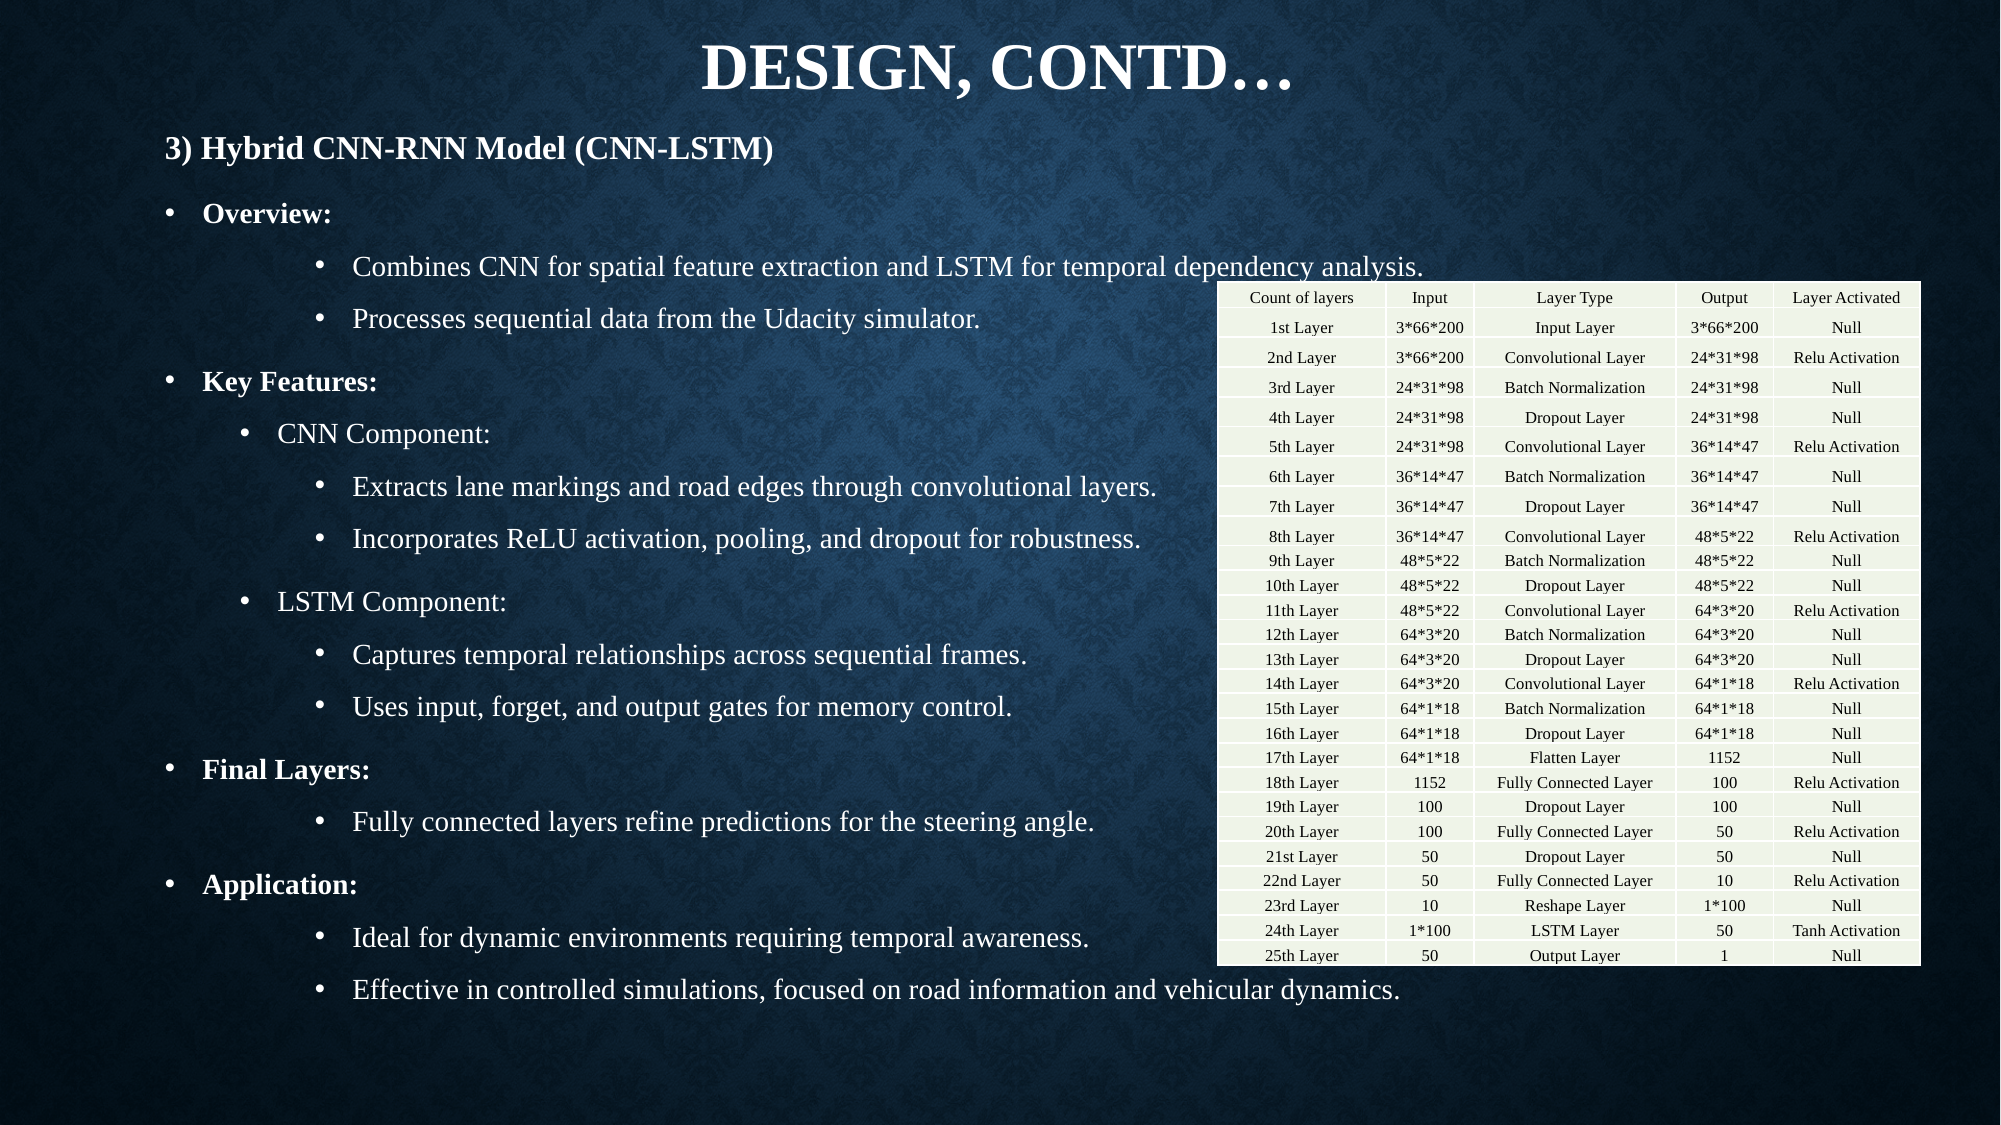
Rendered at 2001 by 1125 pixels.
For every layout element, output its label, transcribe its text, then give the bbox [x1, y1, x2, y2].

table_cell 24*31*98 [1677, 338, 1773, 366]
table_cell Null [1774, 891, 1919, 914]
table_cell 19th Layer [1219, 793, 1385, 816]
table_cell Null [1774, 744, 1919, 766]
table_cell 48*5*22 [1677, 546, 1773, 569]
table_cell 2nd Layer [1219, 338, 1385, 366]
table_cell 48*5*22 [1387, 571, 1473, 594]
table_cell 24*31*98 [1677, 398, 1773, 426]
table_header Input [1387, 283, 1473, 307]
table_cell 3*66*200 [1387, 338, 1473, 366]
table_cell 100 [1387, 817, 1473, 840]
table_cell Null [1774, 793, 1919, 816]
table_cell 10 [1677, 867, 1773, 889]
table_cell Input Layer [1475, 308, 1675, 336]
table_cell Relu Activation [1774, 596, 1919, 619]
table_cell 36*14*47 [1387, 457, 1473, 485]
table_cell 18th Layer [1219, 768, 1385, 791]
table_cell 25th Layer [1219, 941, 1385, 964]
table_cell 64*3*20 [1677, 596, 1773, 619]
table_cell 16th Layer [1219, 719, 1385, 742]
table_cell 48*5*22 [1387, 546, 1473, 569]
table_cell Batch Normalization [1475, 620, 1675, 643]
table_cell 1*100 [1677, 891, 1773, 914]
table_cell Relu Activation [1774, 427, 1919, 455]
table_cell 1152 [1677, 744, 1773, 766]
title Design, contd… [149, 24, 1849, 111]
table_cell Dropout Layer [1475, 842, 1675, 865]
table_cell 64*1*18 [1677, 670, 1773, 692]
list 3) Hybrid CNN-RNN Model (CNN-LSTM) Overview: Combines CNN for spatial feature extraction and LSTM for temporal dependency analysis. Processes sequential data from the Udacity simulator. Key Features: CNN Component: Extracts lane markings and road edges through convolutional layers. Incorporates ReLU activation, pooling, and dropout for robustness. LSTM Component: Captures temporal relationships across sequential frames. Uses input, forget, and output gates for memory control. Final Layers: Fully connected layers refine predictions for the steering angle. Application: Ideal for dynamic environments requiring temporal awareness. Effective in controlled simulations, focused on road information and vehicular dynamics. [149, 111, 1988, 1076]
table_cell Tanh Activation [1774, 916, 1919, 939]
table_cell Dropout Layer [1475, 571, 1675, 594]
table_cell 24*31*98 [1387, 427, 1473, 455]
table_cell 50 [1677, 842, 1773, 865]
table_cell Batch Normalization [1475, 546, 1675, 569]
table_cell 36*14*47 [1677, 427, 1773, 455]
table_cell Null [1774, 842, 1919, 865]
table_cell Dropout Layer [1475, 398, 1675, 426]
table_cell Relu Activation [1774, 517, 1919, 545]
table_cell Null [1774, 620, 1919, 643]
table_cell Dropout Layer [1475, 645, 1675, 668]
table_cell Convolutional Layer [1475, 517, 1675, 545]
table_cell 1 [1677, 941, 1773, 964]
table_cell 64*1*18 [1387, 719, 1473, 742]
table_cell 100 [1677, 768, 1773, 791]
table_cell Null [1774, 719, 1919, 742]
table_cell Null [1774, 694, 1919, 717]
table_cell LSTM Layer [1475, 916, 1675, 939]
table_cell 64*1*18 [1387, 694, 1473, 717]
table_cell 100 [1677, 793, 1773, 816]
table_cell 5th Layer [1219, 427, 1385, 455]
table_cell 36*14*47 [1387, 517, 1473, 545]
table_cell Dropout Layer [1475, 719, 1675, 742]
table_cell 64*3*20 [1677, 645, 1773, 668]
table_cell Null [1774, 308, 1919, 336]
table_cell Convolutional Layer [1475, 596, 1675, 619]
table_cell Fully Connected Layer [1475, 817, 1675, 840]
table_cell 64*3*20 [1387, 620, 1473, 643]
table_cell Relu Activation [1774, 768, 1919, 791]
table_cell 3rd Layer [1219, 368, 1385, 396]
table_cell 48*5*22 [1387, 596, 1473, 619]
table_cell Null [1774, 571, 1919, 594]
table_cell Dropout Layer [1475, 487, 1675, 515]
table_cell Batch Normalization [1475, 694, 1675, 717]
table_cell Dropout Layer [1475, 793, 1675, 816]
table_cell Flatten Layer [1475, 744, 1675, 766]
table_cell 11th Layer [1219, 596, 1385, 619]
table_cell Batch Normalization [1475, 368, 1675, 396]
table_cell 64*1*18 [1677, 694, 1773, 717]
table_cell 23rd Layer [1219, 891, 1385, 914]
table_cell Convolutional Layer [1475, 338, 1675, 366]
table_cell Fully Connected Layer [1475, 768, 1675, 791]
table_header Output [1677, 283, 1773, 307]
table_cell 3*66*200 [1677, 308, 1773, 336]
table_cell Null [1774, 645, 1919, 668]
table_header Count of layers [1219, 283, 1385, 307]
table_cell Output Layer [1475, 941, 1675, 964]
table_cell 8th Layer [1219, 517, 1385, 545]
table_cell 10th Layer [1219, 571, 1385, 594]
table_cell 22nd Layer [1219, 867, 1385, 889]
table_cell 50 [1387, 867, 1473, 889]
table_cell 50 [1677, 916, 1773, 939]
table_header Layer Type [1475, 283, 1675, 307]
table_cell 50 [1677, 817, 1773, 840]
table_cell Null [1774, 941, 1919, 964]
table_cell 36*14*47 [1677, 457, 1773, 485]
table_cell Reshape Layer [1475, 891, 1675, 914]
table_cell Relu Activation [1774, 338, 1919, 366]
table_cell 48*5*22 [1677, 571, 1773, 594]
table_cell Convolutional Layer [1475, 427, 1675, 455]
table_cell Null [1774, 457, 1919, 485]
table_cell 17th Layer [1219, 744, 1385, 766]
table_cell 50 [1387, 941, 1473, 964]
table_cell 64*1*18 [1387, 744, 1473, 766]
table_header Layer Activated [1774, 283, 1919, 307]
table_cell 1st Layer [1219, 308, 1385, 336]
table_cell Batch Normalization [1475, 457, 1675, 485]
table_cell Convolutional Layer [1475, 670, 1675, 692]
table_cell 24*31*98 [1677, 368, 1773, 396]
table_cell 6th Layer [1219, 457, 1385, 485]
table_cell Relu Activation [1774, 867, 1919, 889]
table_cell 64*3*20 [1387, 670, 1473, 692]
table_cell Fully Connected Layer [1475, 867, 1675, 889]
table_cell 12th Layer [1219, 620, 1385, 643]
table_cell 24*31*98 [1387, 368, 1473, 396]
table_cell 13th Layer [1219, 645, 1385, 668]
table_cell 1152 [1387, 768, 1473, 791]
table_cell Null [1774, 487, 1919, 515]
table_cell 36*14*47 [1387, 487, 1473, 515]
table_cell 10 [1387, 891, 1473, 914]
table_cell 64*3*20 [1387, 645, 1473, 668]
table_cell 36*14*47 [1677, 487, 1773, 515]
table_cell Null [1774, 368, 1919, 396]
table_cell 50 [1387, 842, 1473, 865]
table_cell 100 [1387, 793, 1473, 816]
table_cell Relu Activation [1774, 670, 1919, 692]
table_cell 3*66*200 [1387, 308, 1473, 336]
table_cell 64*3*20 [1677, 620, 1773, 643]
table_cell 9th Layer [1219, 546, 1385, 569]
table_cell 15th Layer [1219, 694, 1385, 717]
table_cell 21st Layer [1219, 842, 1385, 865]
table_cell 48*5*22 [1677, 517, 1773, 545]
table_cell Null [1774, 546, 1919, 569]
table_cell 7th Layer [1219, 487, 1385, 515]
table_cell Null [1774, 398, 1919, 426]
table_cell 14th Layer [1219, 670, 1385, 692]
table_cell 20th Layer [1219, 817, 1385, 840]
table_cell 64*1*18 [1677, 719, 1773, 742]
table_cell Relu Activation [1774, 817, 1919, 840]
table_cell 4th Layer [1219, 398, 1385, 426]
table_cell 1*100 [1387, 916, 1473, 939]
table_cell 24th Layer [1219, 916, 1385, 939]
table_cell 24*31*98 [1387, 398, 1473, 426]
